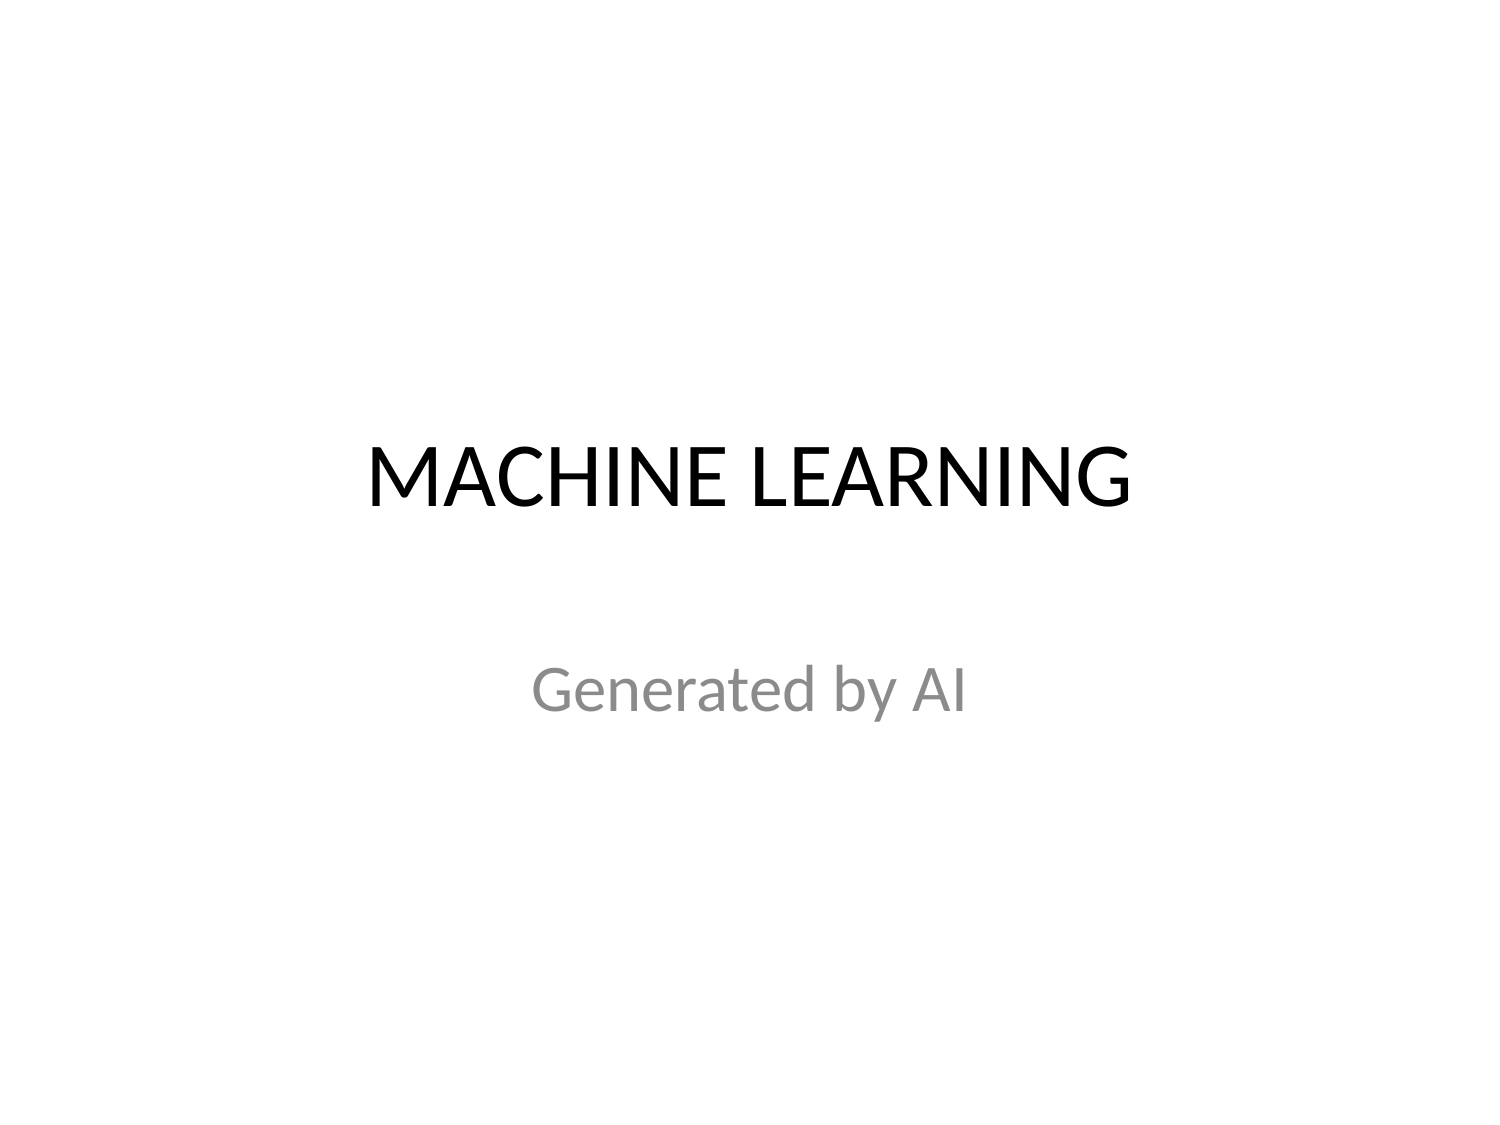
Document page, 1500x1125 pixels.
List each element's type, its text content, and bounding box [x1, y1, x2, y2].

subtitle Generated by AI [225, 637, 1275, 925]
title MACHINE LEARNING [112, 349, 1388, 591]
